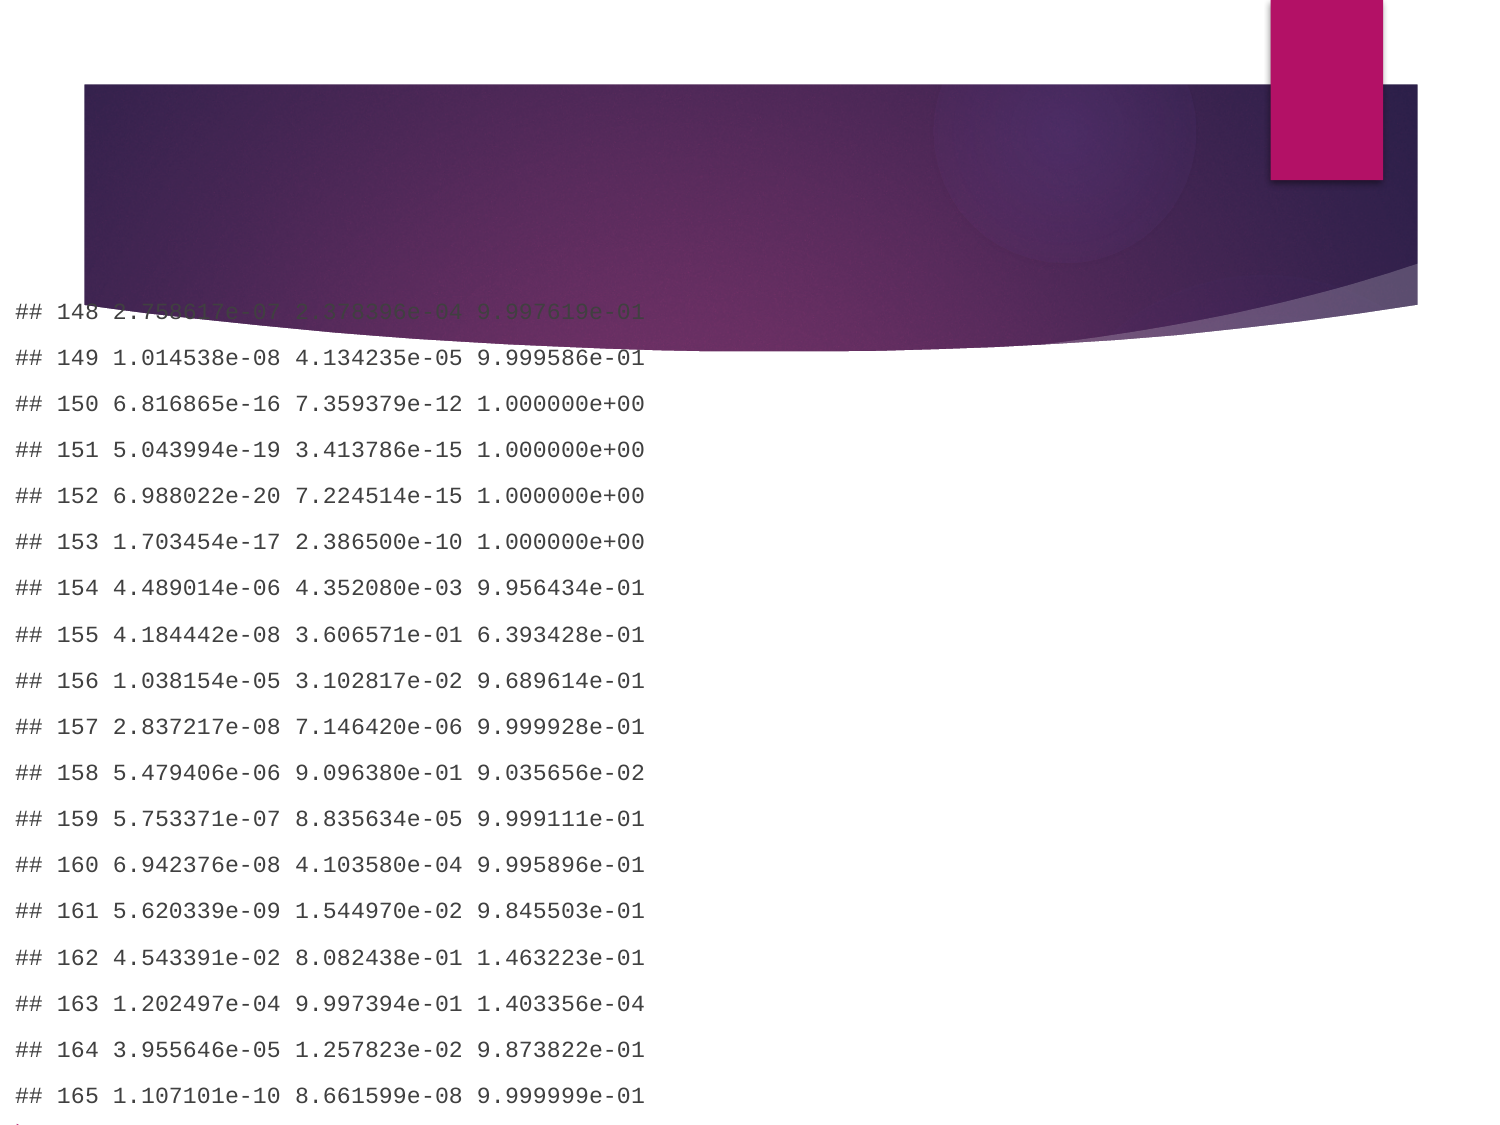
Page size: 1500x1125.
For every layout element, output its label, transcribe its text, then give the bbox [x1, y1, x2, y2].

list ## 148 2.758617e-07 2.378396e-04 9.997619e-01 ## 149 1.014538e-08 4.134235e-05 9.999586e-01 ## 150 6.816865e-16 7.359379e-12 1.000000e+00 ## 151 5.043994e-19 3.413786e-15 1.000000e+00 ## 152 6.988022e-20 7.224514e-15 1.000000e+00 ## 153 1.703454e-17 2.386500e-10 1.000000e+00 ## 154 4.489014e-06 4.352080e-03 9.956434e-01 ## 155 4.184442e-08 3.606571e-01 6.393428e-01 ## 156 1.038154e-05 3.102817e-02 9.689614e-01 ## 157 2.837217e-08 7.146420e-06 9.999928e-01 ## 158 5.479406e-06 9.096380e-01 9.035656e-02 ## 159 5.753371e-07 8.835634e-05 9.999111e-01 ## 160 6.942376e-08 4.103580e-04 9.995896e-01 ## 161 5.620339e-09 1.544970e-02 9.845503e-01 ## 162 4.543391e-02 8.082438e-01 1.463223e-01 ## 163 1.202497e-04 9.997394e-01 1.403356e-04 ## 164 3.955646e-05 1.257823e-02 9.873822e-01 ## 165 1.107101e-10 8.661599e-08 9.999999e-01 [0, 288, 1500, 1125]
